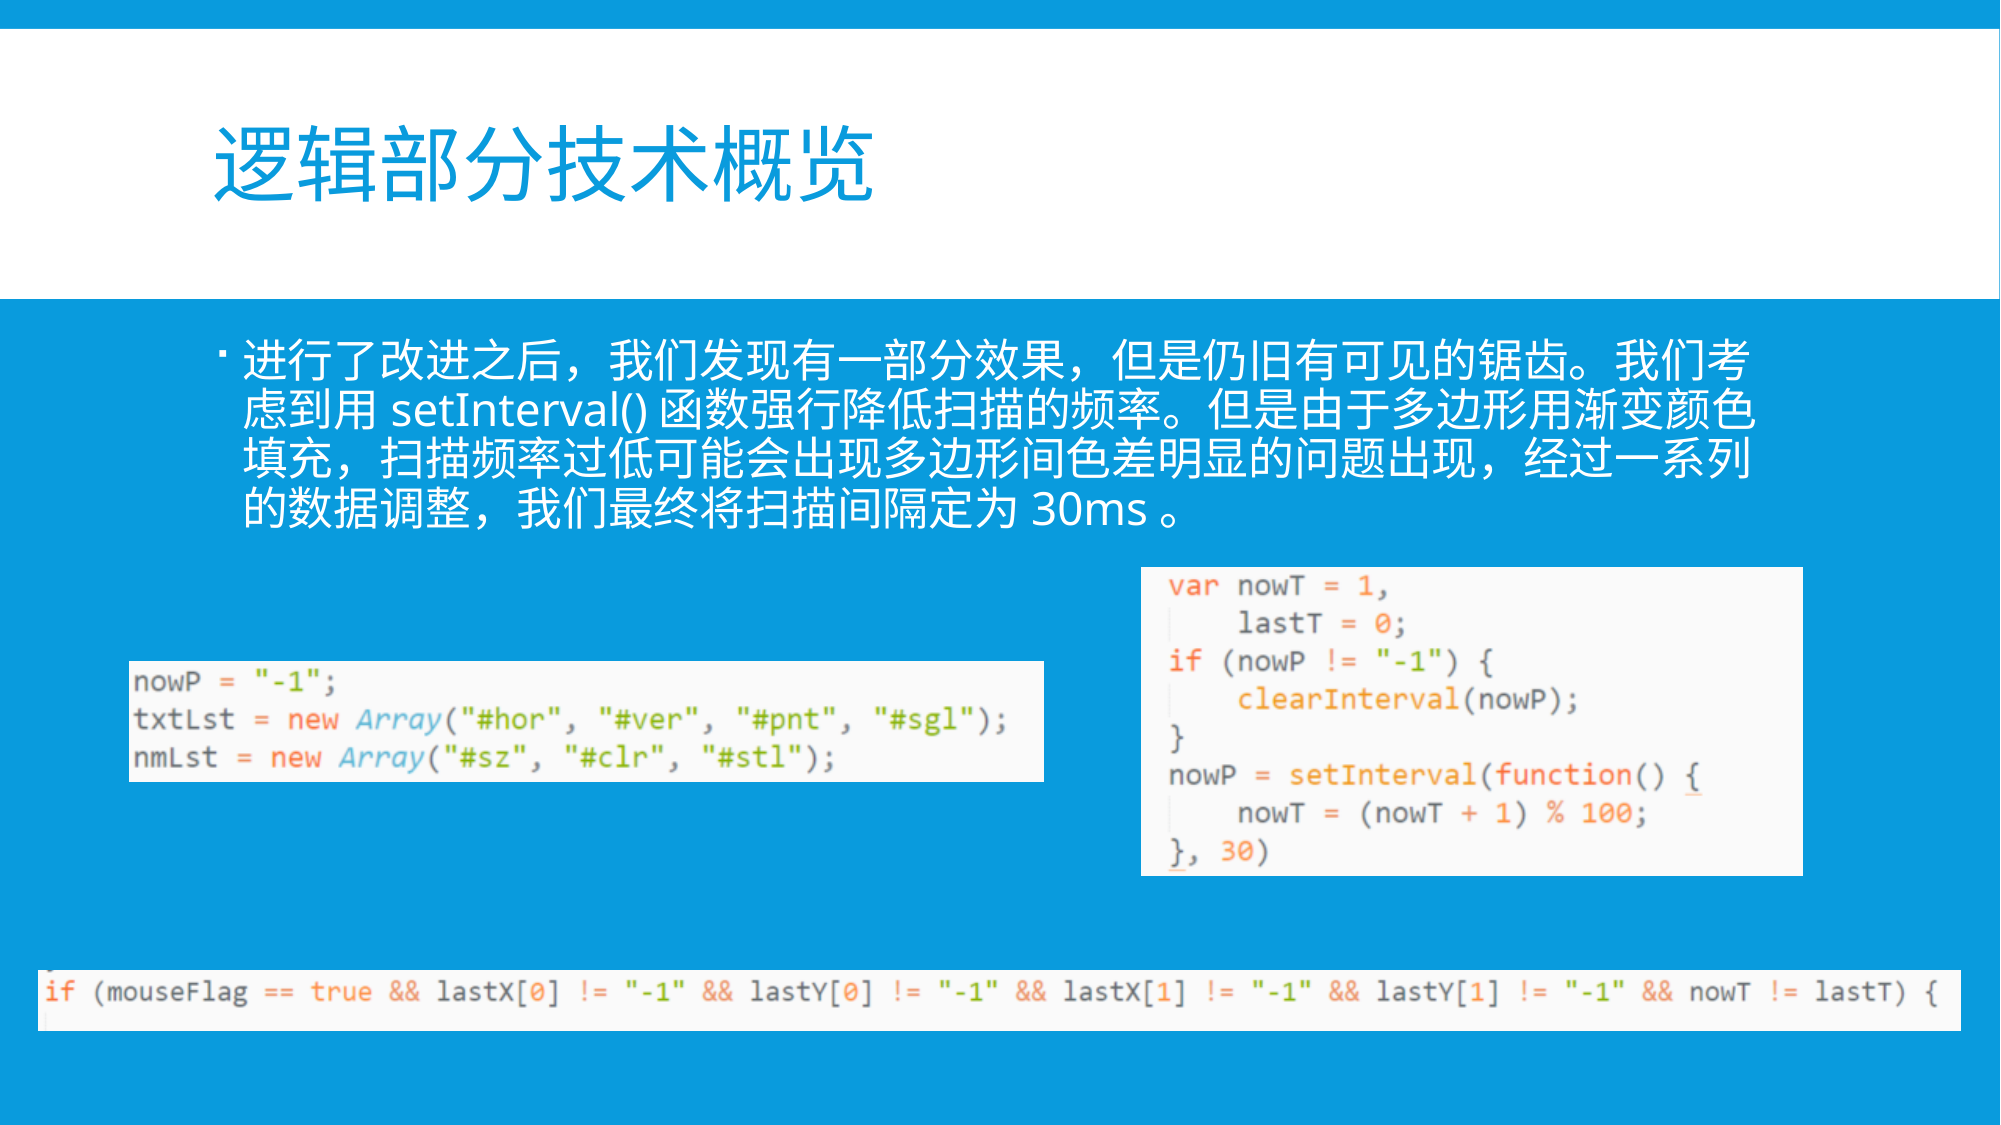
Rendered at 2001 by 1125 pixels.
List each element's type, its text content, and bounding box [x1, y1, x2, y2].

picture [39, 971, 1960, 1030]
title 逻辑部分技术概览 [197, 46, 1803, 295]
picture [1142, 568, 1802, 875]
picture [130, 662, 1043, 781]
list 进行了改进之后，我们发现有一部分效果，但是仍旧有可见的锯齿。我们考虑到用setInterval()函数强行降低扫描的频率。但是由于多边形用渐变颜色填充，扫描频率过低可能会出现多边形间色差明显的问题出现，经过一系列的数据调整，我们最终将扫描间隔定为30ms。 [197, 329, 1803, 967]
